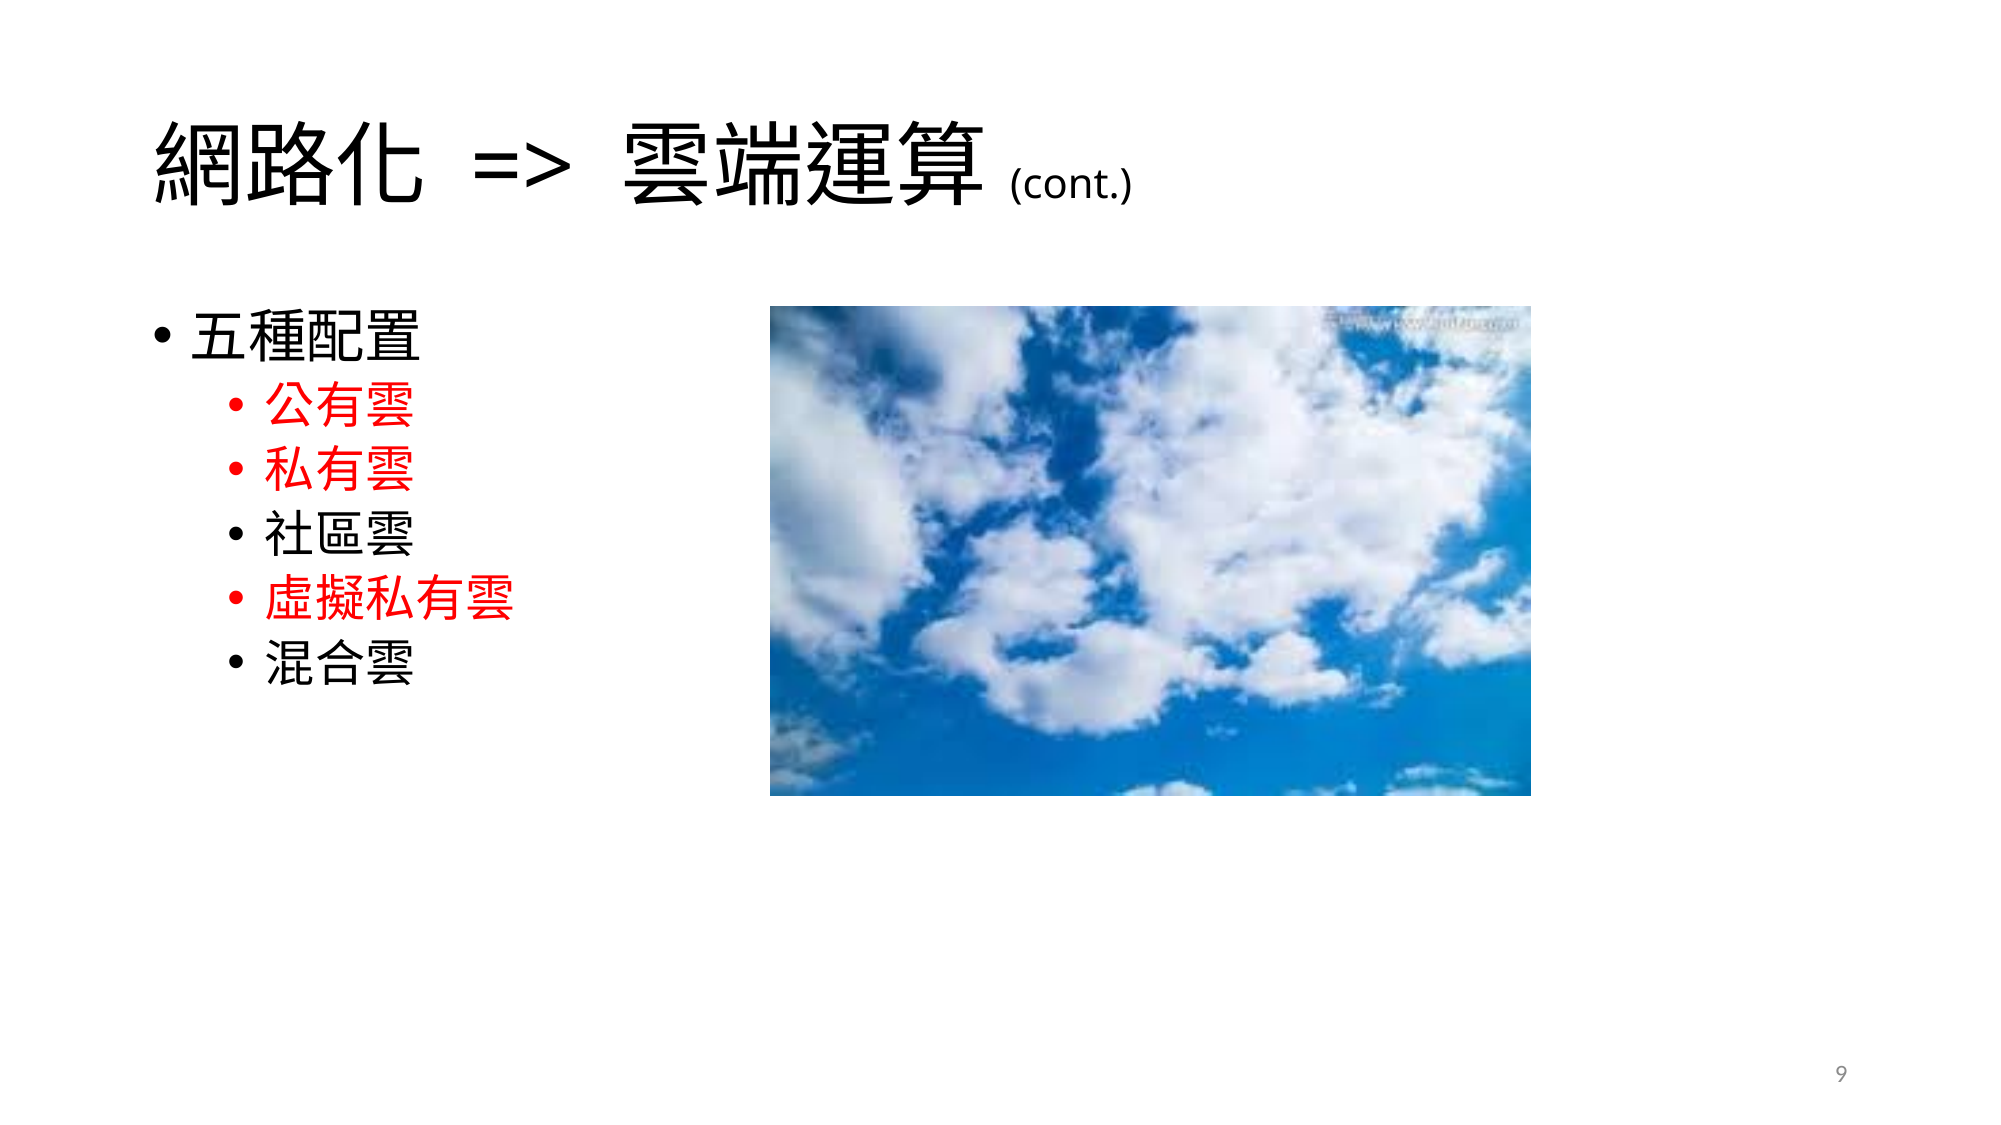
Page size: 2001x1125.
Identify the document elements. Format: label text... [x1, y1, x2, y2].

picture [1521, 786, 1531, 796]
picture [770, 306, 1531, 796]
title 網路化 => 雲端運算(cont.) [137, 59, 1863, 278]
list 五種配置 公有雲 私有雲 社區雲 虛擬私有雲 混合雲 [137, 299, 1863, 1014]
picture [1465, 751, 1478, 757]
slide_number 9 [1412, 1042, 1863, 1103]
